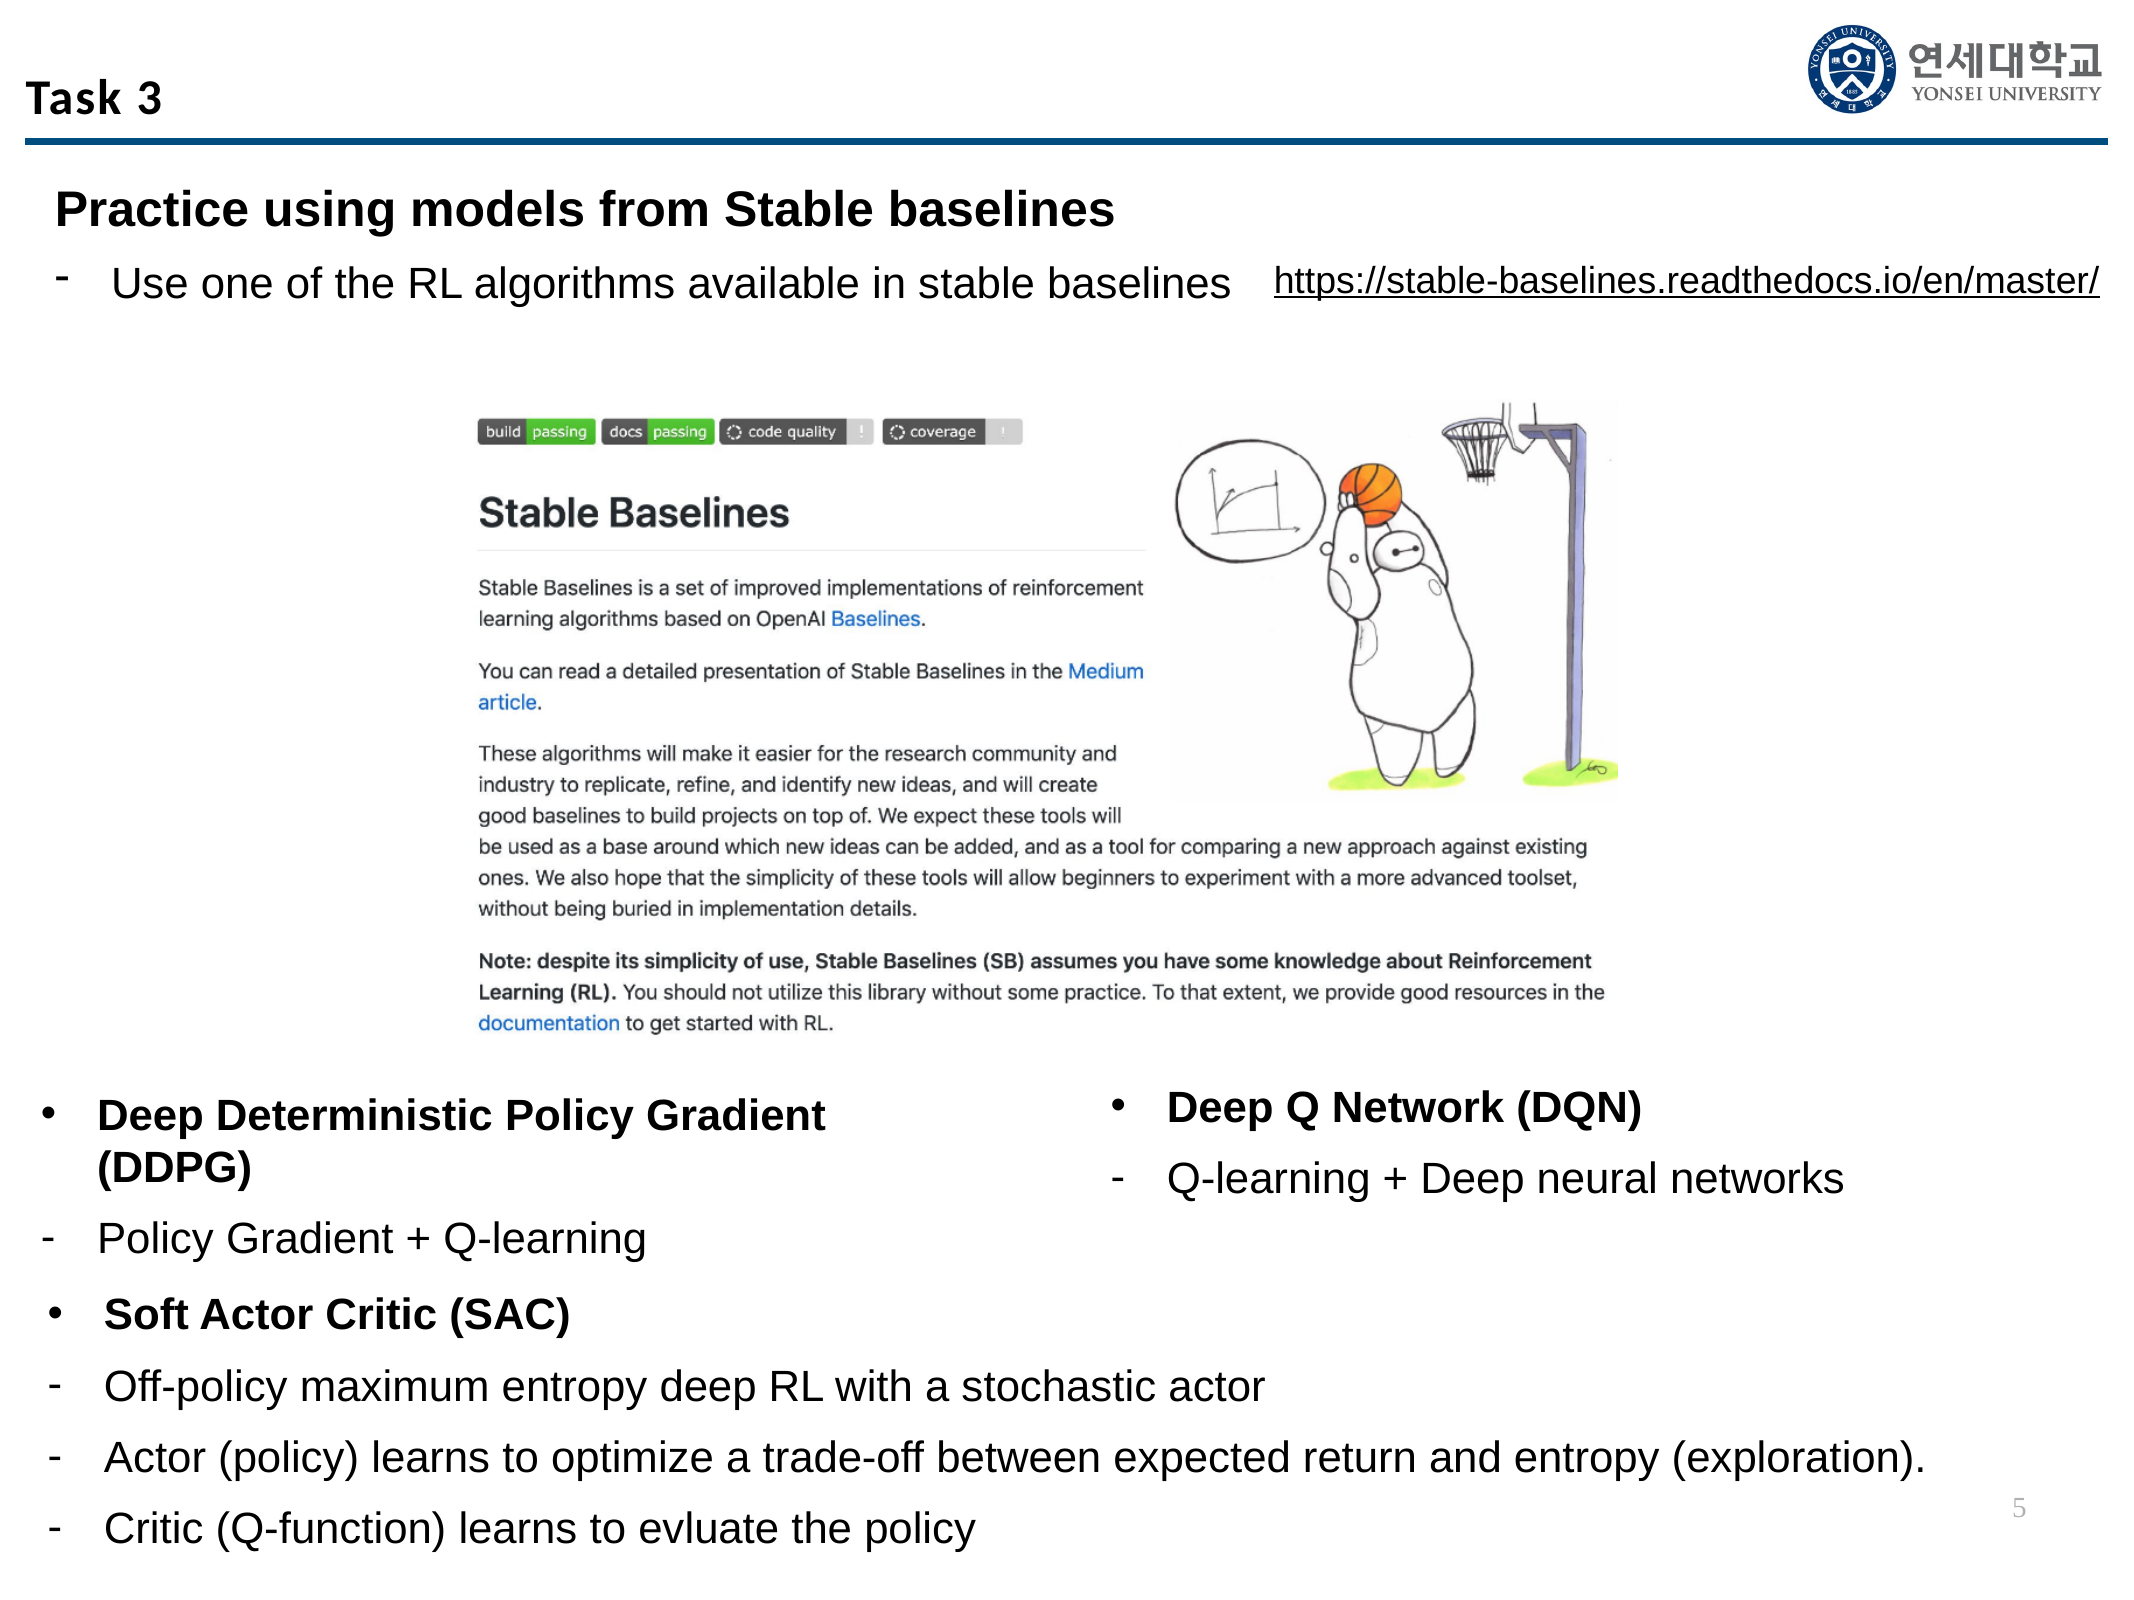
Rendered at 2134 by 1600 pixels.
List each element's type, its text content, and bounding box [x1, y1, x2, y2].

picture [1806, 23, 2105, 115]
text_box Task 3 [23, 62, 2067, 125]
text_box Deep Q Network (DQN) Q-learning + Deep neural networks [1093, 1070, 2071, 1210]
text_box Soft Actor Critic (SAC) Off-policy maximum entropy deep RL with a stochastic actor Actor (policy) learns to optimize a trade-off between expected return and entropy (exploration). Critic (Q-function) learns to evluate the policy [30, 1278, 2005, 1561]
slide_number 5 [1536, 1488, 2027, 1568]
text_box https://stable-baselines.readthedocs.io/en/master/ [1258, 249, 2134, 309]
text_box Deep Deterministic Policy Gradient (DDPG) Policy Gradient + Q-learning [24, 1078, 1001, 1271]
picture [471, 397, 1619, 1042]
text_box Practice using models from Stable baselines Use one of the RL algorithms available in stable baselines [52, 155, 2038, 379]
